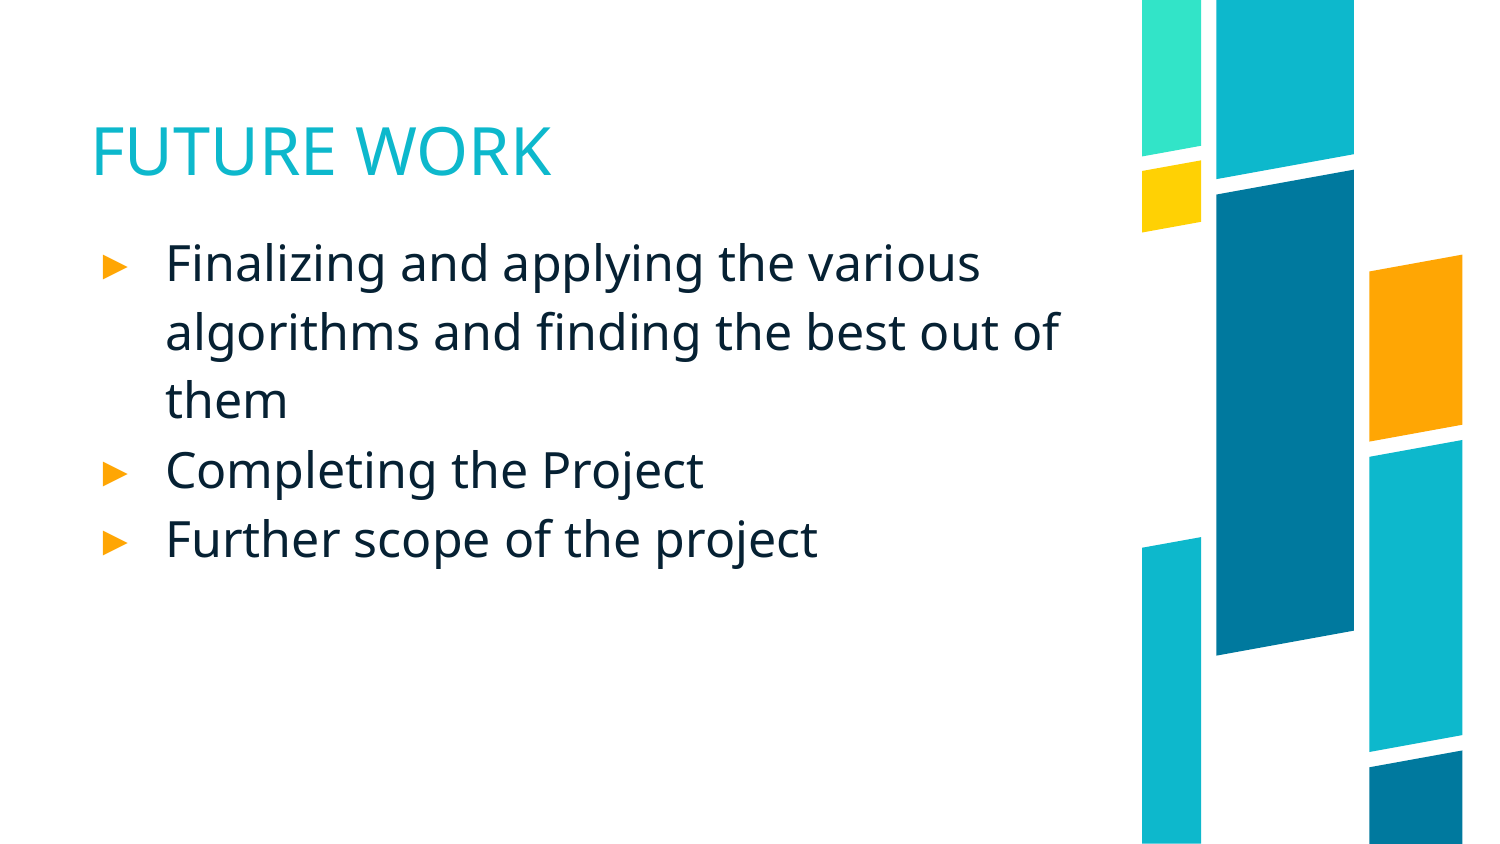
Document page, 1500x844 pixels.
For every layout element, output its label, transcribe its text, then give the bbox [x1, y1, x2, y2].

list Finalizing and applying the various algorithms and finding the best out of them Completing the Project Further scope of the project [90, 222, 1093, 720]
title FUTURE WORK [90, 124, 1093, 190]
